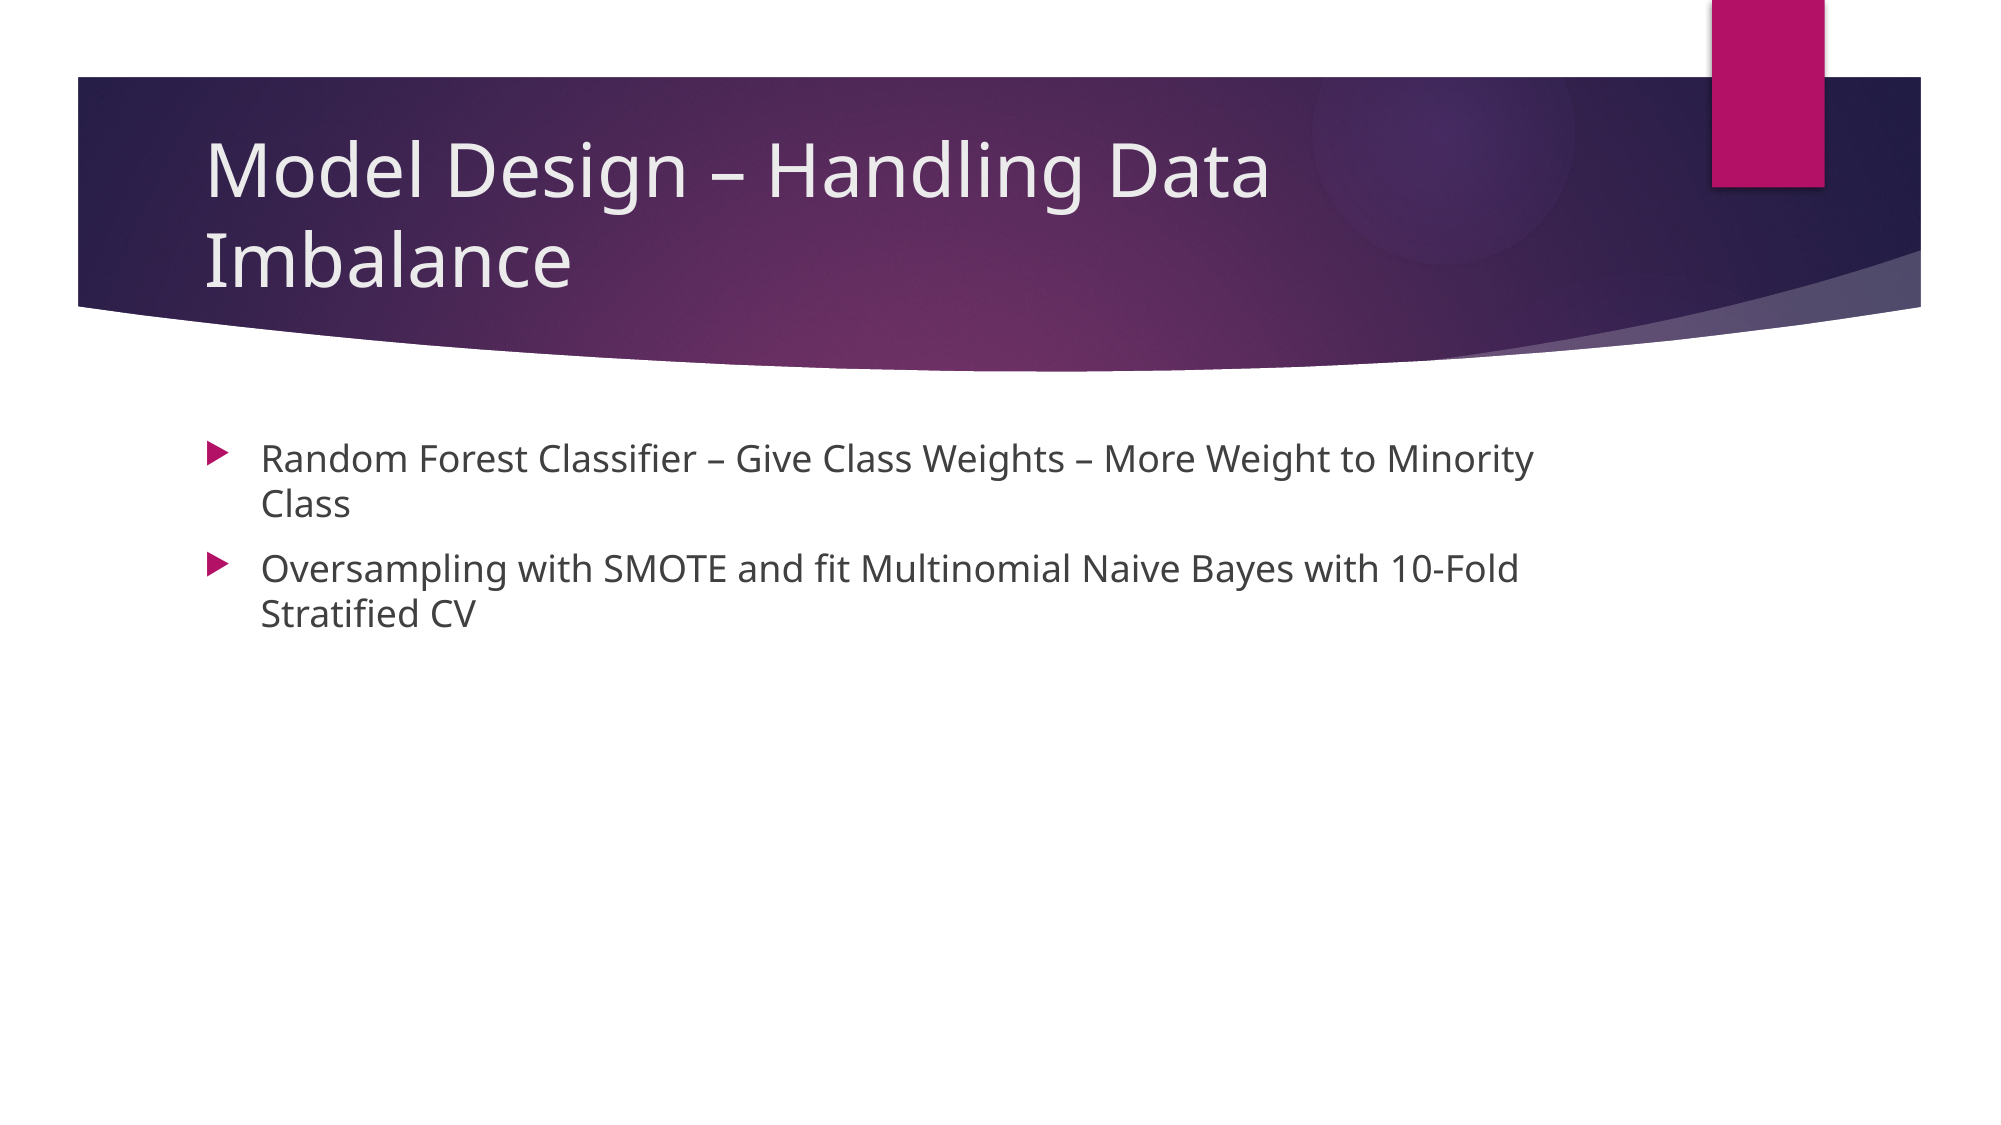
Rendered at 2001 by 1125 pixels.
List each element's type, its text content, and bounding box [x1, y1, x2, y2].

title Model Design – Handling Data Imbalance [189, 137, 1627, 289]
list Random Forest Classifier – Give Class Weights – More Weight to Minority Class Oversampling with SMOTE and fit Multinomial Naive Bayes with 10-Fold Stratified CV [189, 427, 1638, 988]
